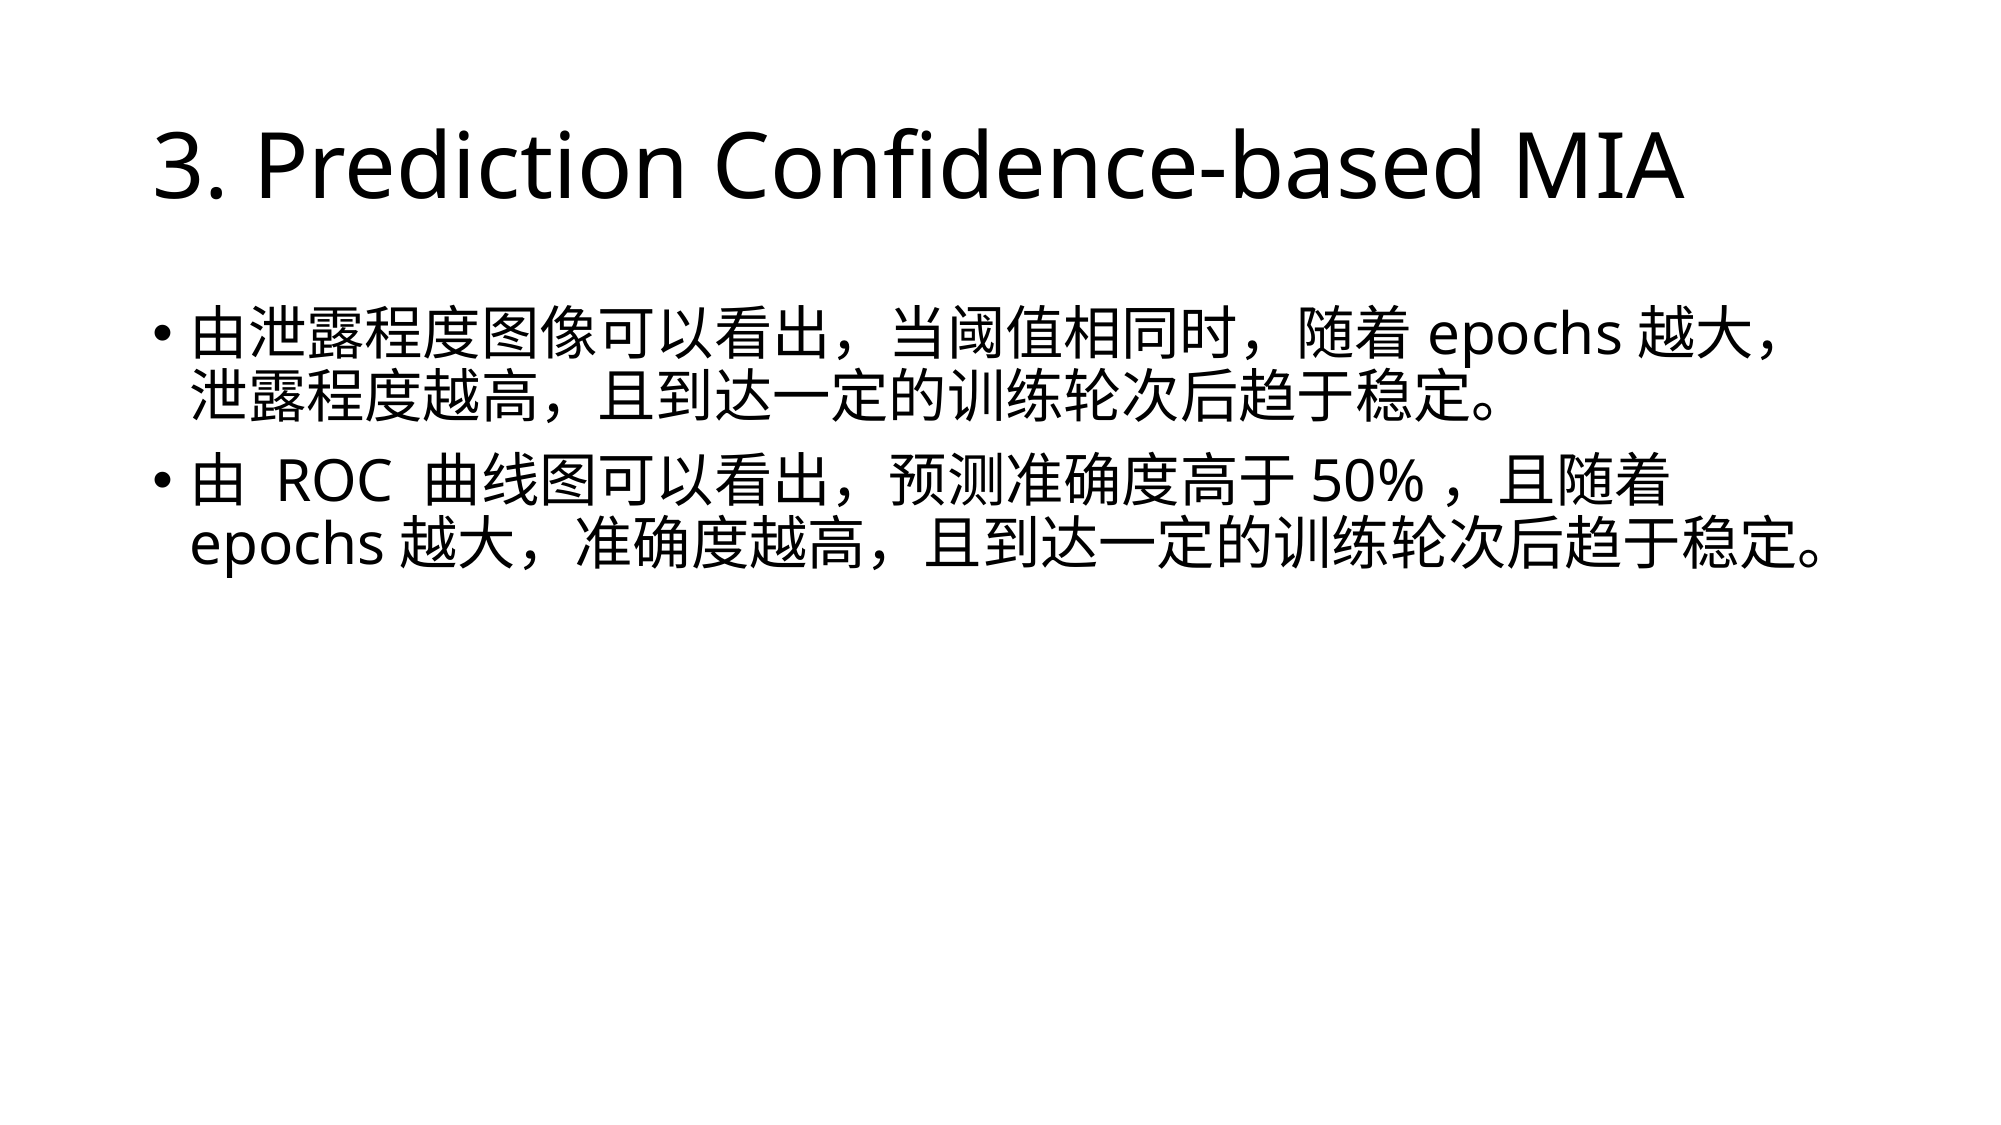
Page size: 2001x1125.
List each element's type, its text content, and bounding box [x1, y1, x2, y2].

title 3. Prediction Confidence-based MIA [137, 59, 1863, 278]
list 由泄露程度图像可以看出，当阈值相同时，随着epochs越大，泄露程度越高，且到达一定的训练轮次后趋于稳定。 由 ROC 曲线图可以看出，预测准确度高于50%，且随着epochs越大，准确度越高，且到达一定的训练轮次后趋于稳定。 [137, 297, 1863, 1011]
